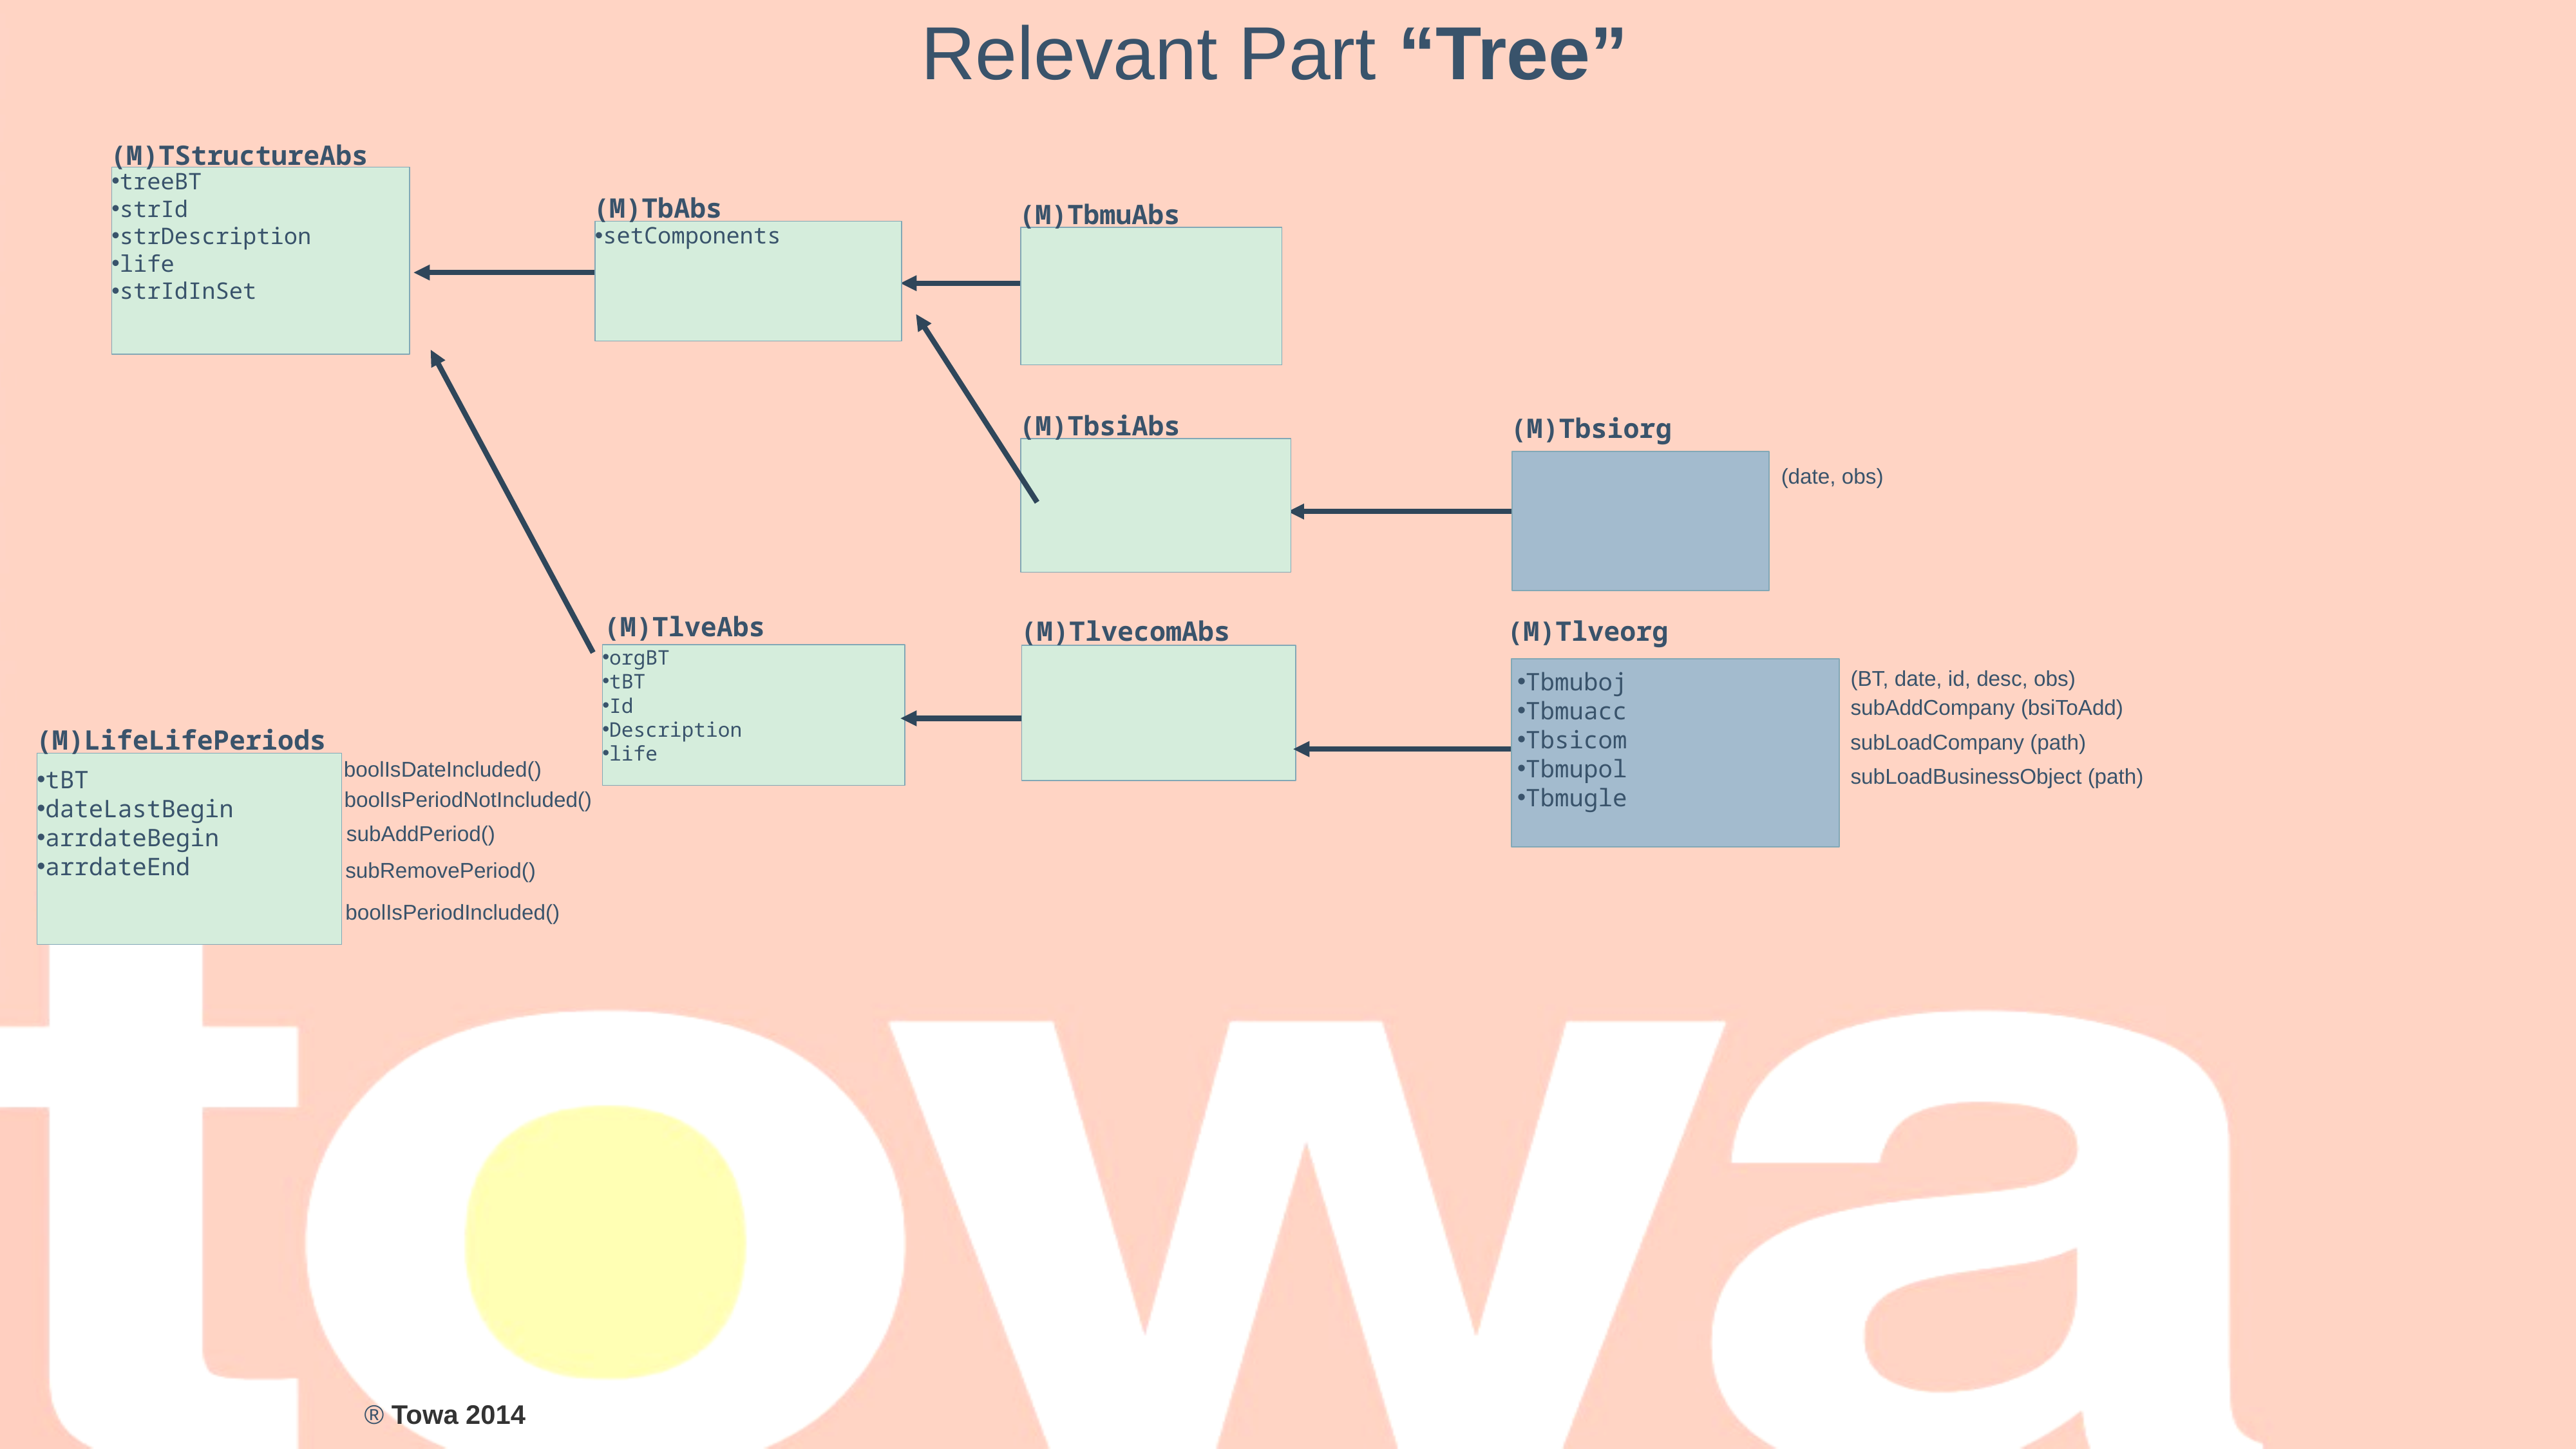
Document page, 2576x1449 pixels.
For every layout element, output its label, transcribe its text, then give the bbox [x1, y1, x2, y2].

text_box subAddCompany (bsiToAdd) [1841, 683, 2146, 729]
text_box boolIsPeriodNotIncluded() [346, 781, 672, 817]
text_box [35, 723, 342, 945]
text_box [1020, 614, 1296, 781]
text_box Relevant Part “Tree” [317, 0, 2253, 104]
picture [0, 0, 2576, 1449]
text_box (BT, date, id, desc, obs) [1841, 654, 2209, 700]
text_box subRemovePeriod() [346, 851, 632, 887]
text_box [592, 169, 996, 341]
text_box subAddPeriod() [346, 815, 590, 851]
text_box Tbmuboj Tbmuacc Tbsicom Tbmupol Tbmugle [1517, 666, 1833, 811]
text_box boolIsDateIncluded() [346, 750, 596, 781]
text_box boolIsPeriodIncluded() [346, 893, 670, 929]
text_box [1511, 658, 1839, 847]
text_box [1512, 451, 1769, 591]
text_box (M)Tbsiorg [1510, 411, 2260, 444]
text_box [1019, 383, 1482, 573]
text_box (date, obs) [1771, 453, 1944, 498]
text_box (M)Tlveorg [1507, 614, 2345, 647]
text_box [109, 112, 668, 355]
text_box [602, 609, 905, 786]
text_box subLoadCompany (path) [1841, 718, 2099, 752]
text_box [1019, 180, 1543, 365]
text_box subLoadBusinessObject (path) [1841, 752, 2170, 798]
